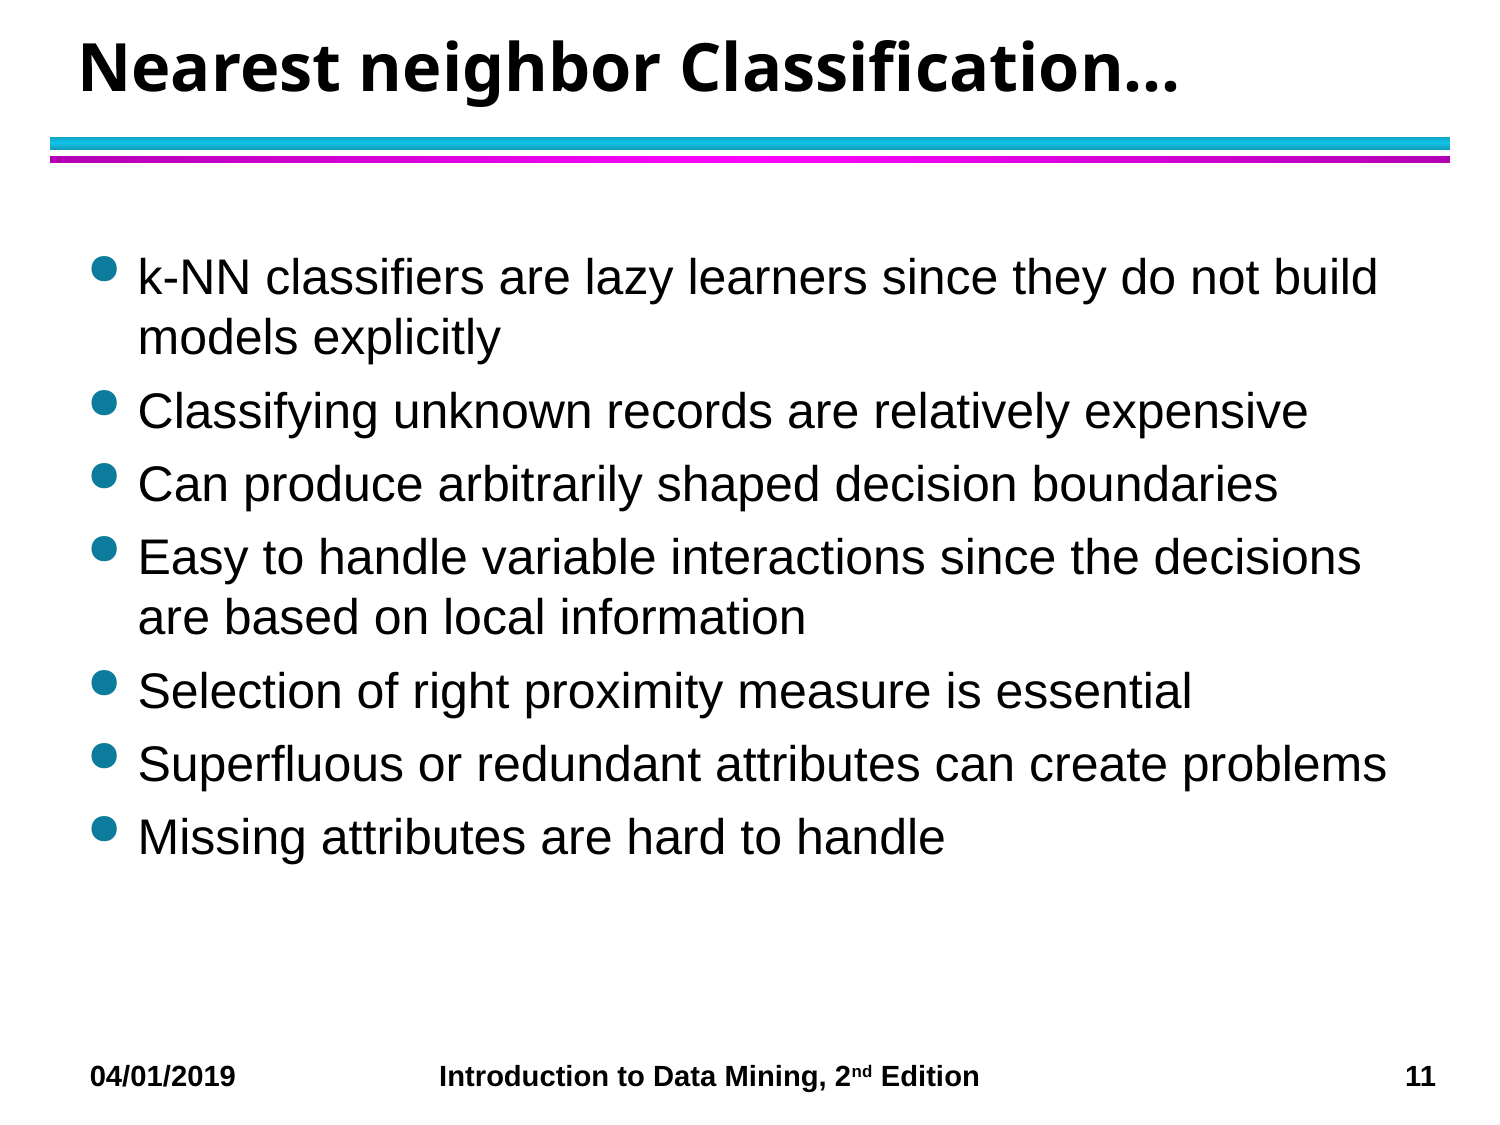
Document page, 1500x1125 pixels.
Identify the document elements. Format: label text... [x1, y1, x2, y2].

list k-NN classifiers are lazy learners since they do not build models explicitly Classifying unknown records are relatively expensive Can produce arbitrarily shaped decision boundaries Easy to handle variable interactions since the decisions are based on local information Selection of right proximity measure is essential Superfluous or redundant attributes can create problems Missing attributes are hard to handle [75, 237, 1440, 1088]
title Nearest neighbor Classification… [62, 24, 1421, 113]
